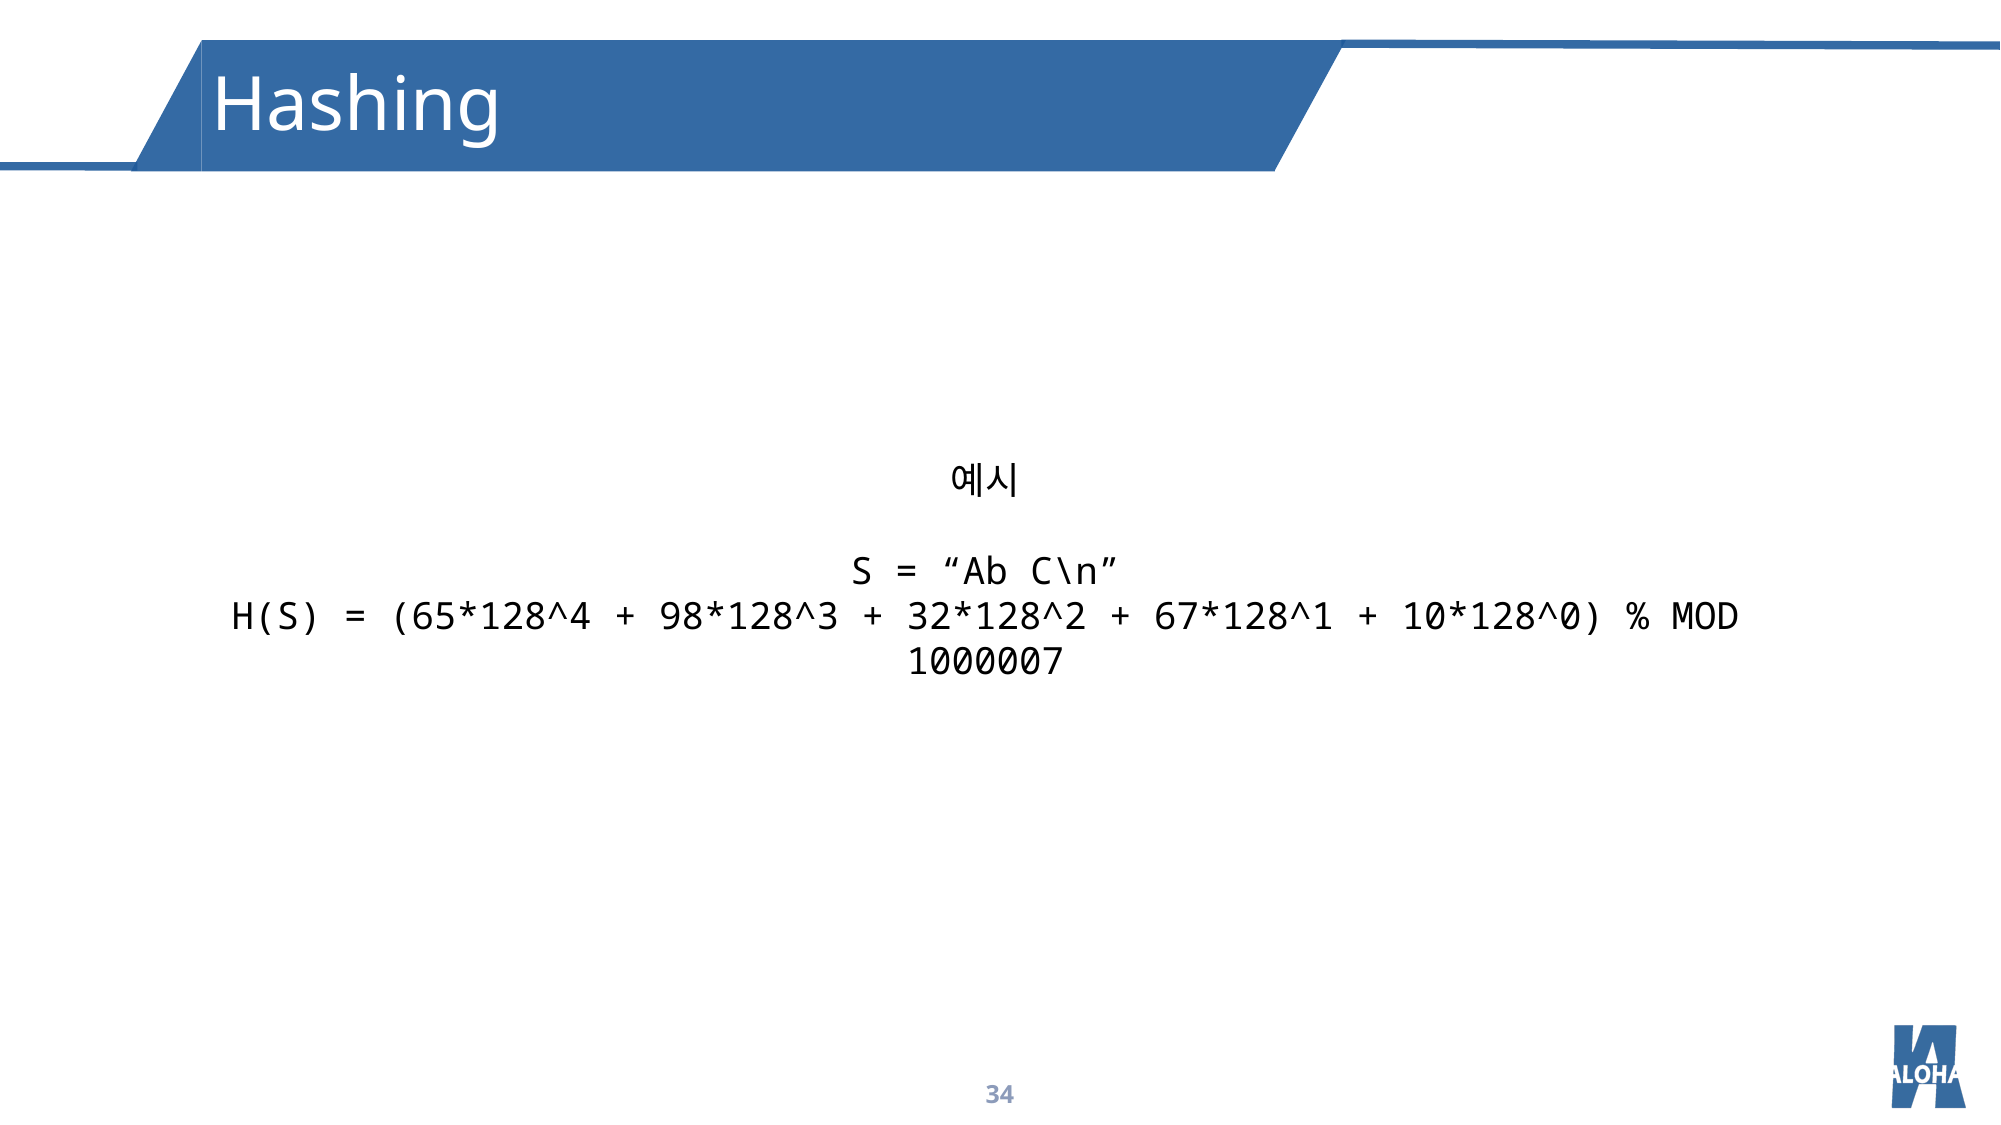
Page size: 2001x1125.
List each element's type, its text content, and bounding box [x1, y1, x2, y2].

slide_number 34 [774, 1065, 1225, 1125]
text_box 예시 S = “Ab C\n” H(S) = (65*128^4 + 98*128^3 + 32*128^2 + 67*128^1 + 10*128^0) % MOD 1000007 [147, 449, 1823, 690]
list Hashing [196, 45, 1270, 168]
picture [1853, 1006, 2000, 1125]
